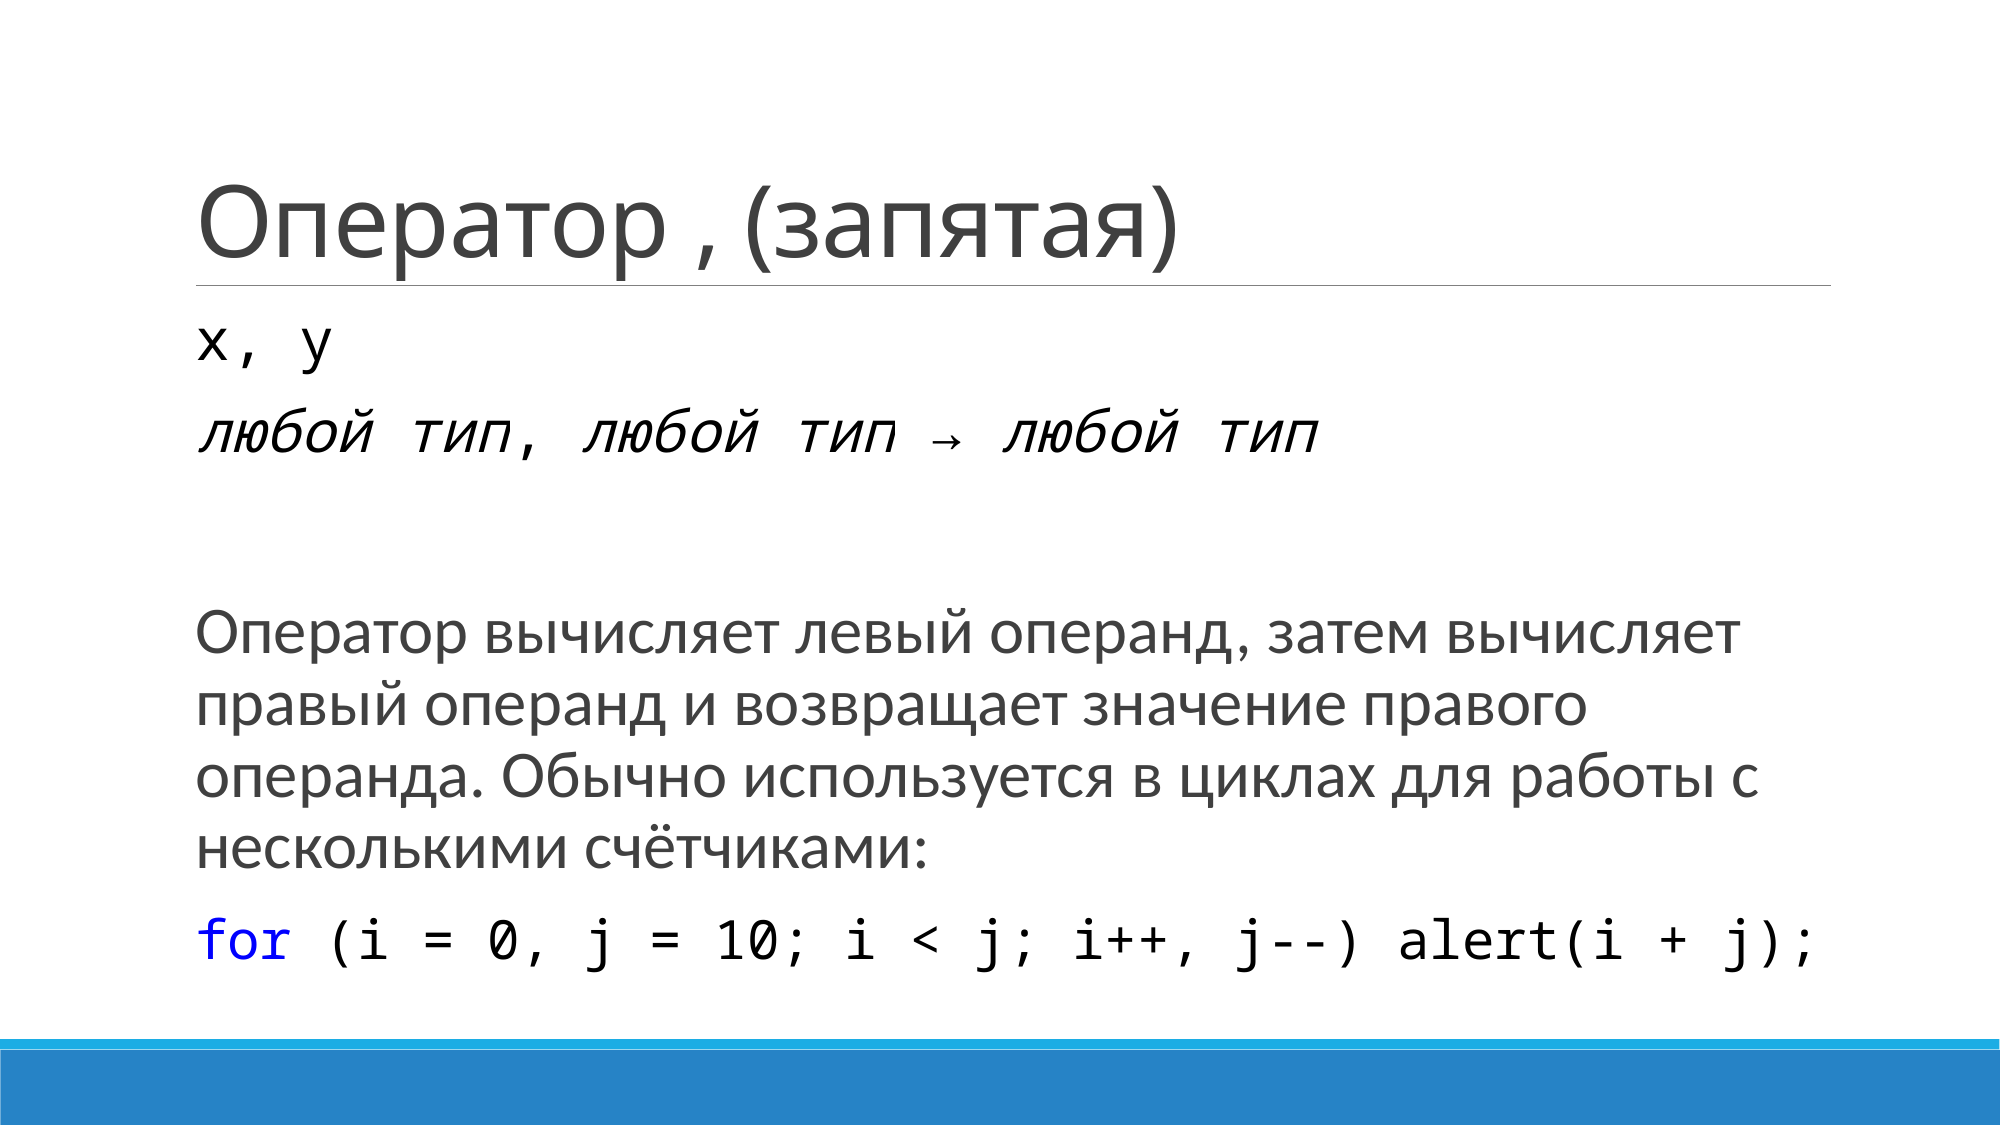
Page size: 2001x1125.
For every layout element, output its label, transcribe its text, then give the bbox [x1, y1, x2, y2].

title Оператор , (запятая) [180, 47, 1830, 285]
list x, y любой тип, любой тип → любой тип Оператор вычисляет левый операнд, затем вычисляет правый операнд и возвращает значение правого операнда. Обычно используется в циклах для работы с несколькими счётчиками: for (i = 0, j = 10; i < j; i++, j--) alert(i + j); [180, 302, 1830, 963]
